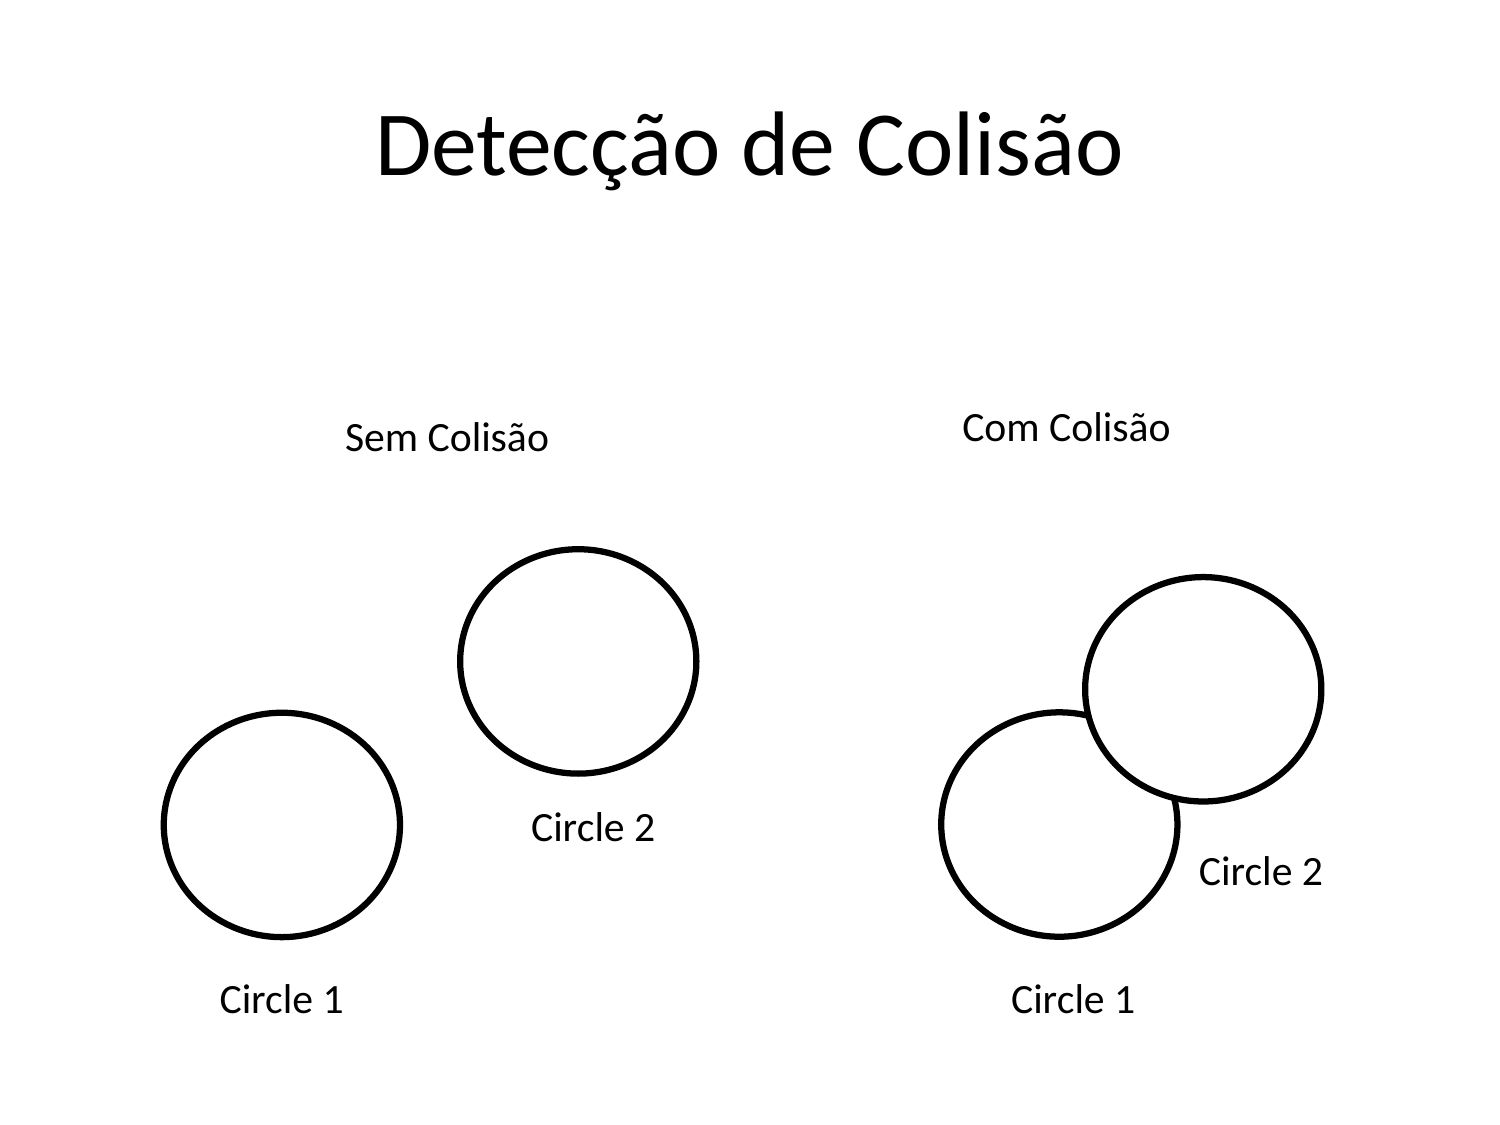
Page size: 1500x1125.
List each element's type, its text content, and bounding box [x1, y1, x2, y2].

text_box Circle 1 [996, 964, 1151, 1030]
text_box Sem Colisão [330, 402, 565, 468]
text_box [161, 710, 403, 940]
text_box Circle 2 [516, 792, 671, 857]
title Detecção de Colisão [75, 45, 1425, 233]
text_box Com Colisão [947, 392, 1186, 457]
text_box Circle 2 [1184, 836, 1339, 902]
text_box [939, 710, 1180, 939]
text_box Circle 1 [204, 964, 359, 1030]
text_box [458, 547, 699, 776]
text_box [1083, 574, 1324, 804]
